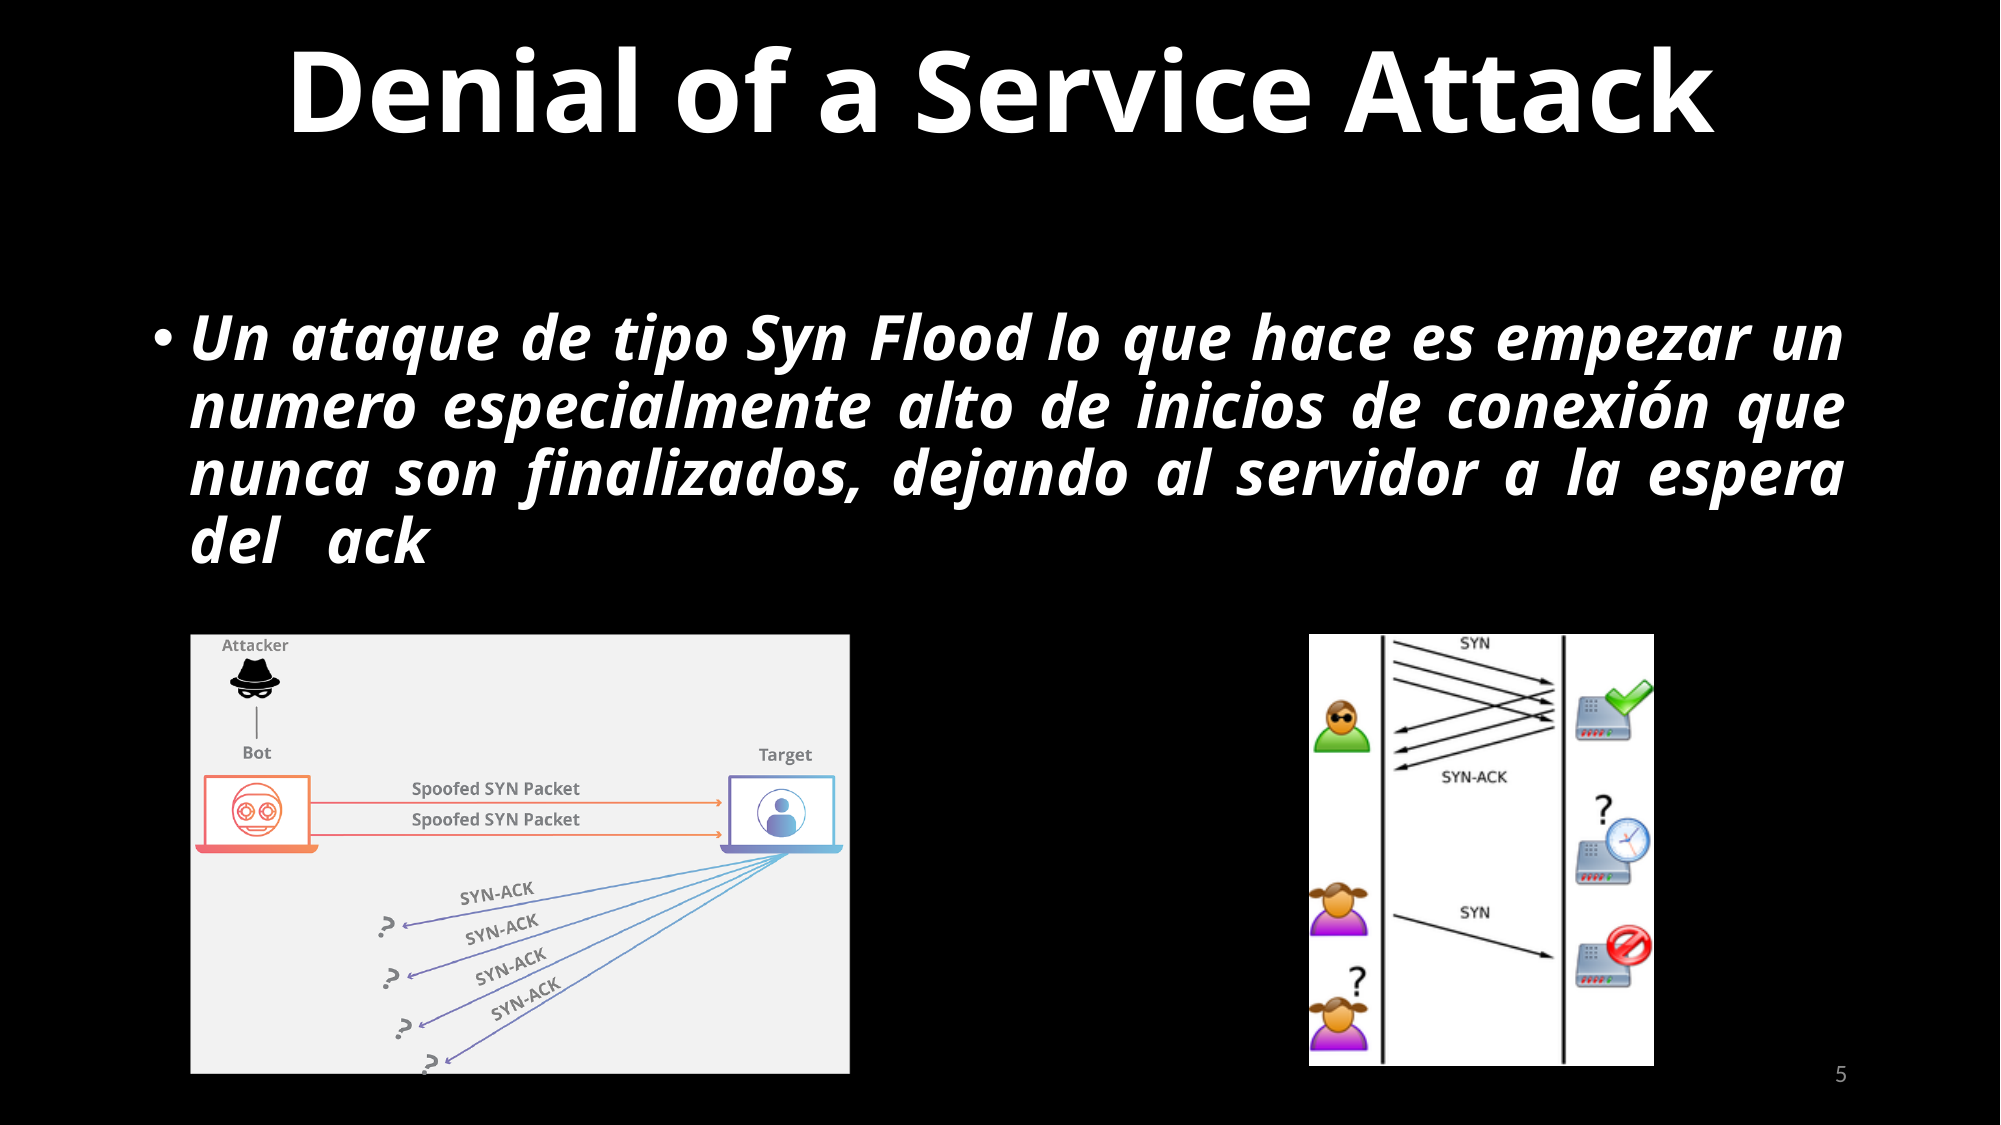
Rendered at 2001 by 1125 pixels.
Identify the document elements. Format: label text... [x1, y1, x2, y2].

text_box Denial of a Service Attack [0, 12, 2000, 163]
slide_number 5 [1412, 1042, 1863, 1103]
list Un ataque de tipo Syn Flood lo que hace es empezar un numero especialmente alto de inicios de conexión que nunca son finalizados, dejando al servidor a la espera del ack final, y por tanto consumiendo recursos de forma desproporcionada [137, 299, 1863, 1014]
picture [1309, 634, 1654, 1066]
picture [189, 634, 851, 1076]
